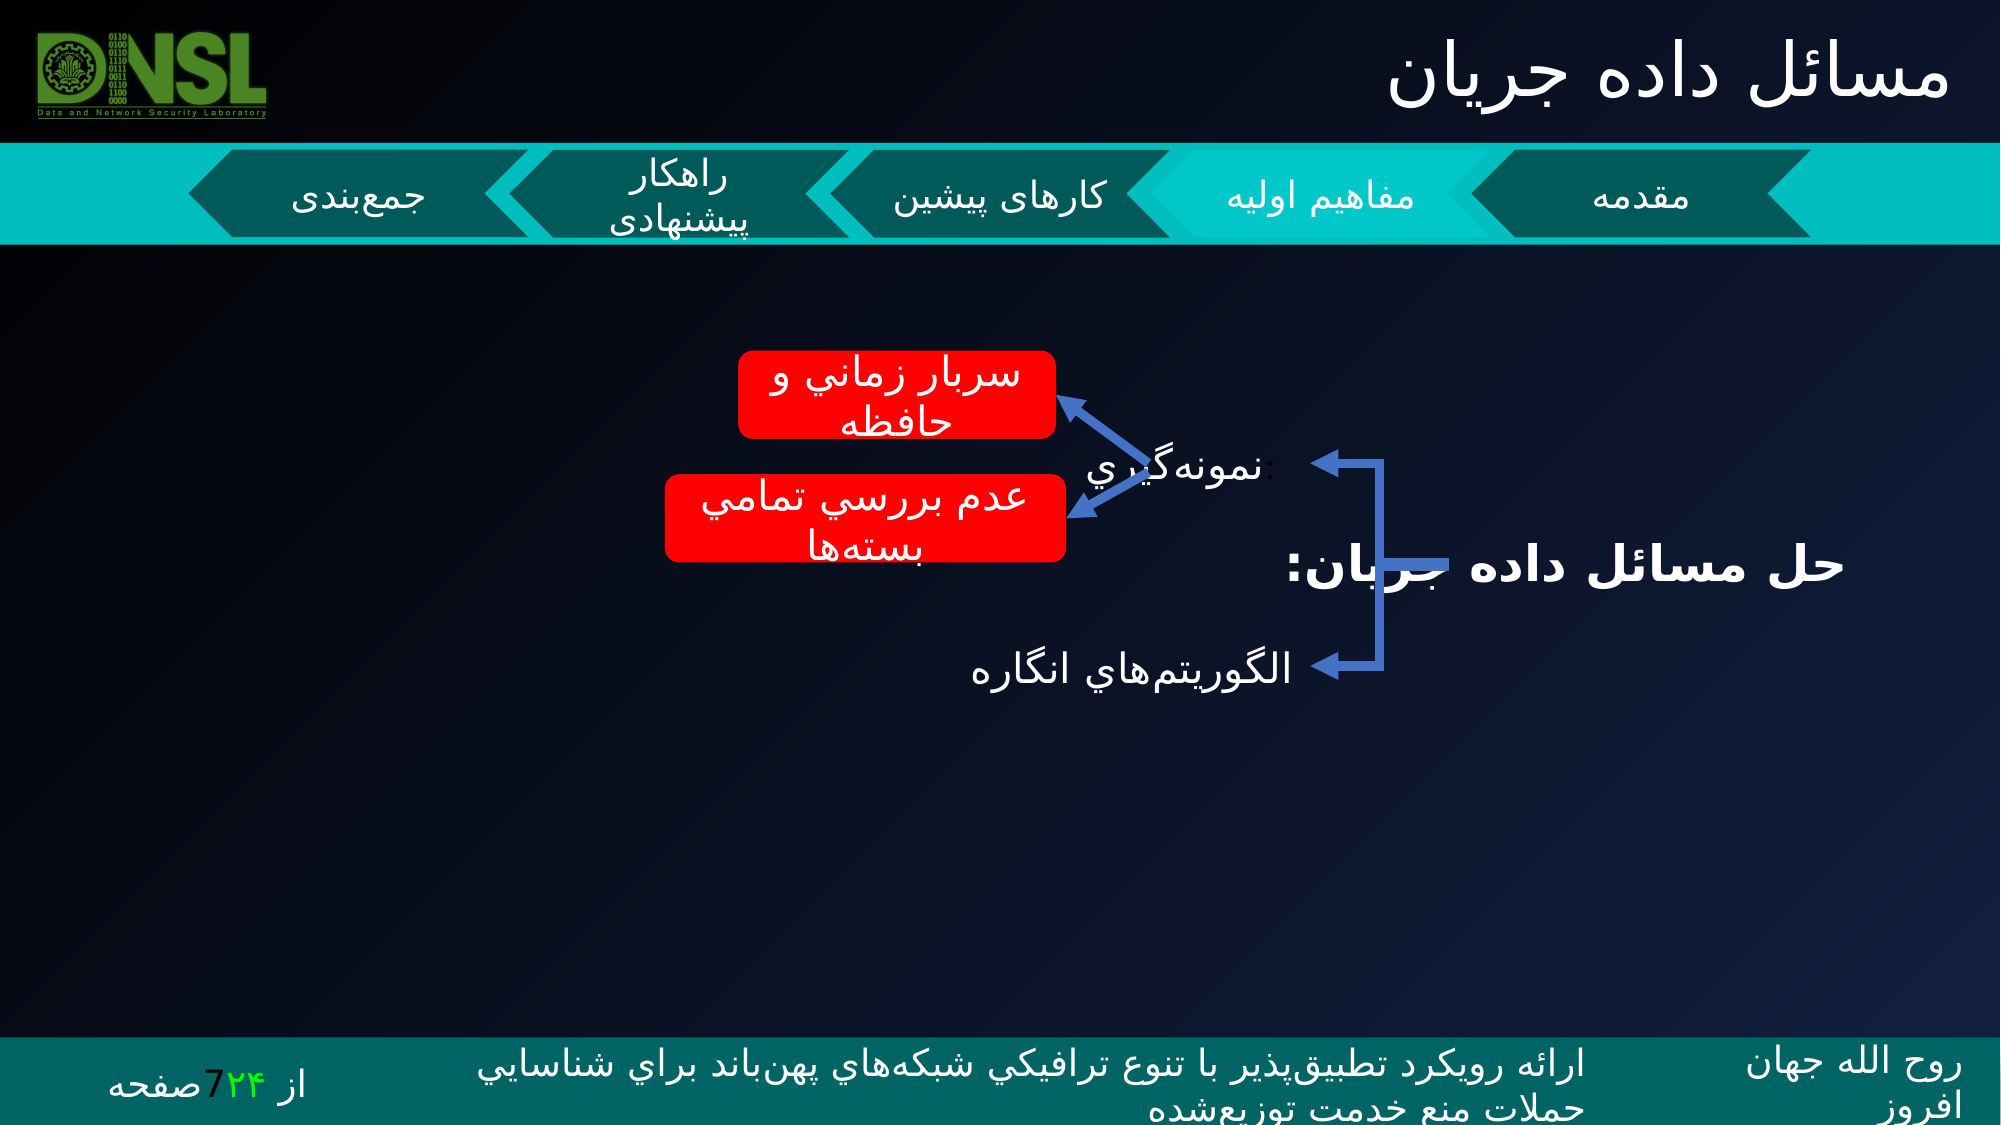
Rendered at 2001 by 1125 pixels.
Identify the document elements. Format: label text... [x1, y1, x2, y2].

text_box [1310, 566, 1450, 666]
list مسائل داده جريان [875, 13, 1969, 132]
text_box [1310, 463, 1450, 563]
text_box نمونه‌گيري: [626, 359, 1311, 567]
list حل مسائل داده جريان: [137, 300, 1863, 1015]
text_box سربار زماني و حافظه [737, 349, 1057, 440]
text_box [1055, 394, 1149, 464]
text_box عدم بررسي تمامي بسته‌ها [663, 473, 1068, 564]
text_box الگوريتم‌هاي انگاره [630, 601, 1314, 733]
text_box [1066, 472, 1149, 519]
